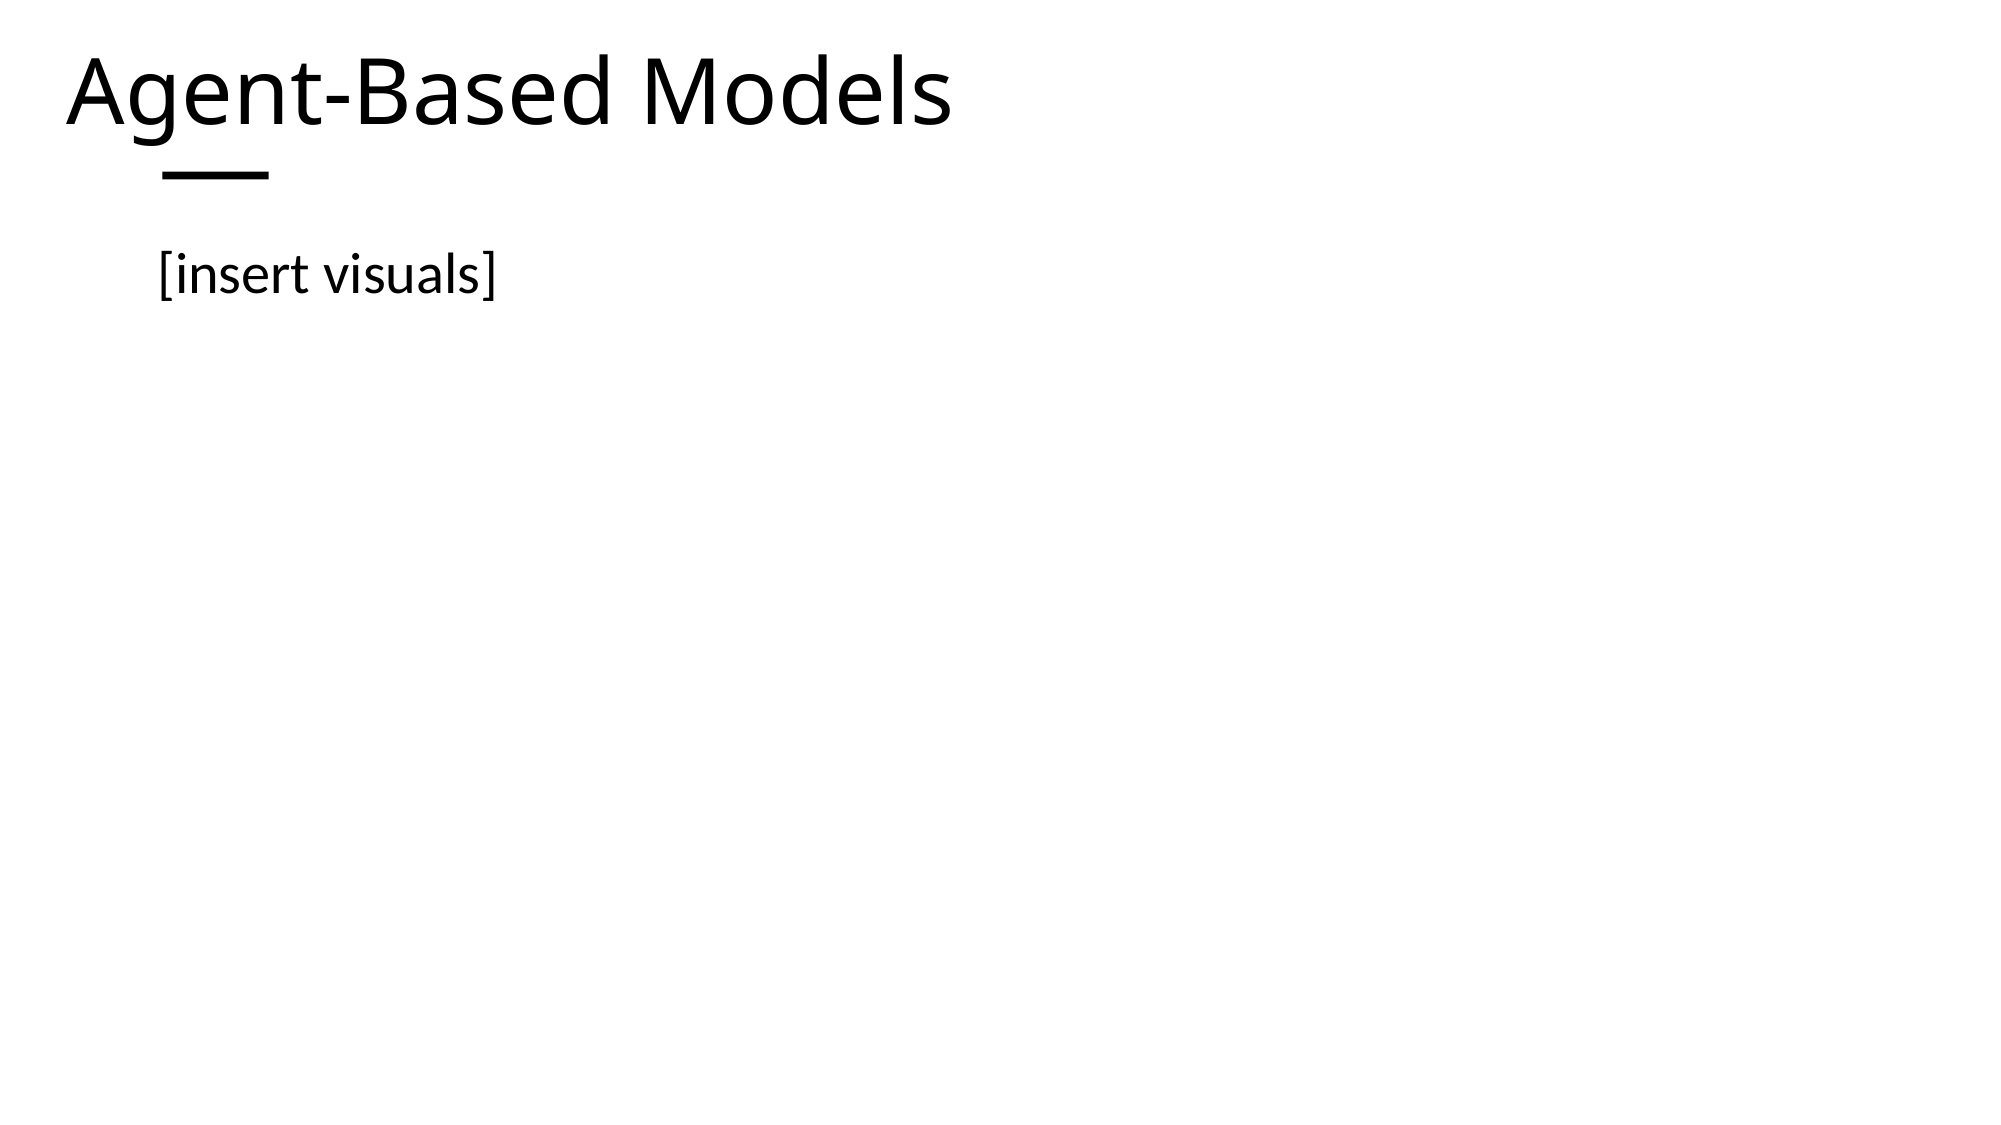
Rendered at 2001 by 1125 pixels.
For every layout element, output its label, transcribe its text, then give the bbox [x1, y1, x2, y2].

title Agent-Based Models [51, 37, 1948, 161]
list [insert visuals] [142, 235, 1814, 977]
